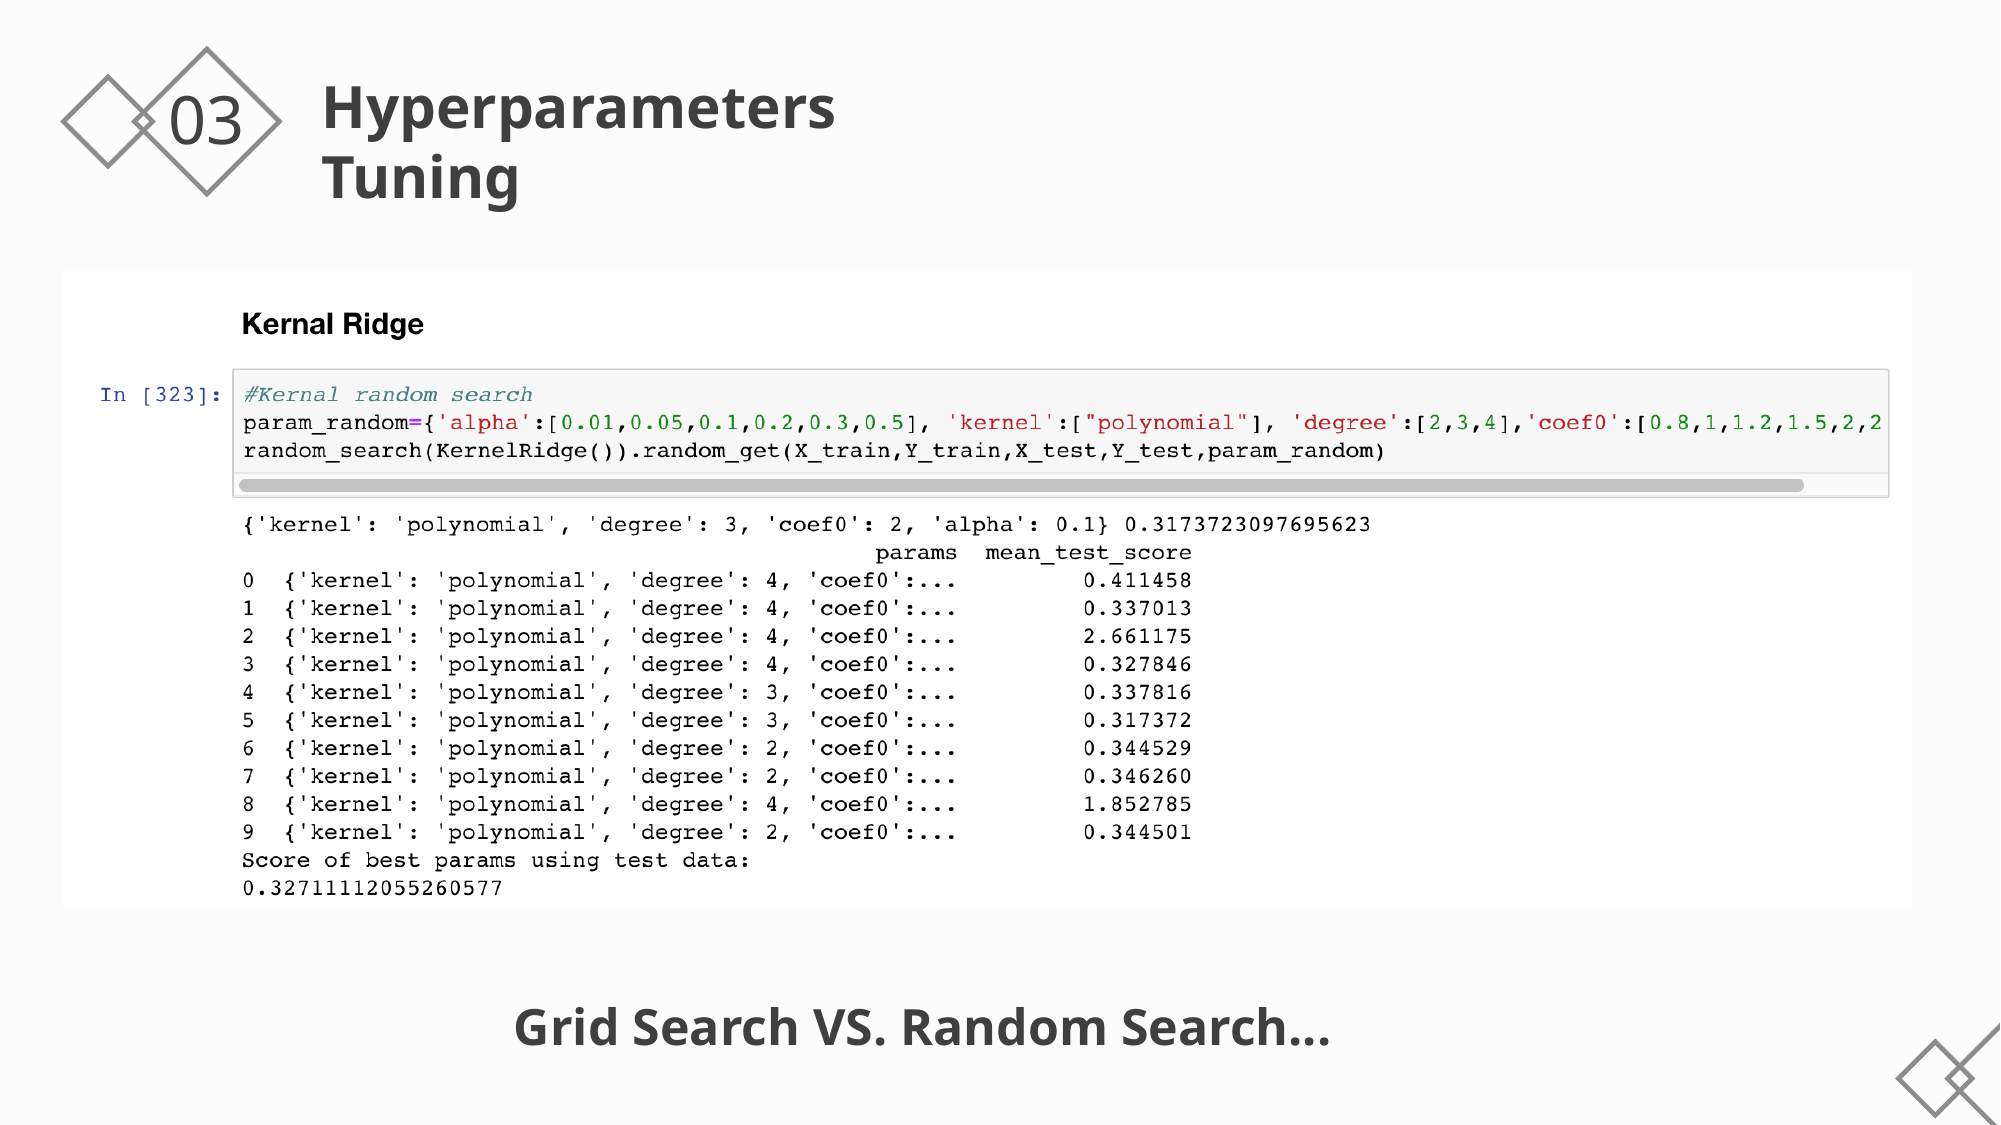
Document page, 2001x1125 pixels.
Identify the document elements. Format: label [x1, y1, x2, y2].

picture [63, 271, 1913, 909]
text_box [63, 48, 2000, 1125]
